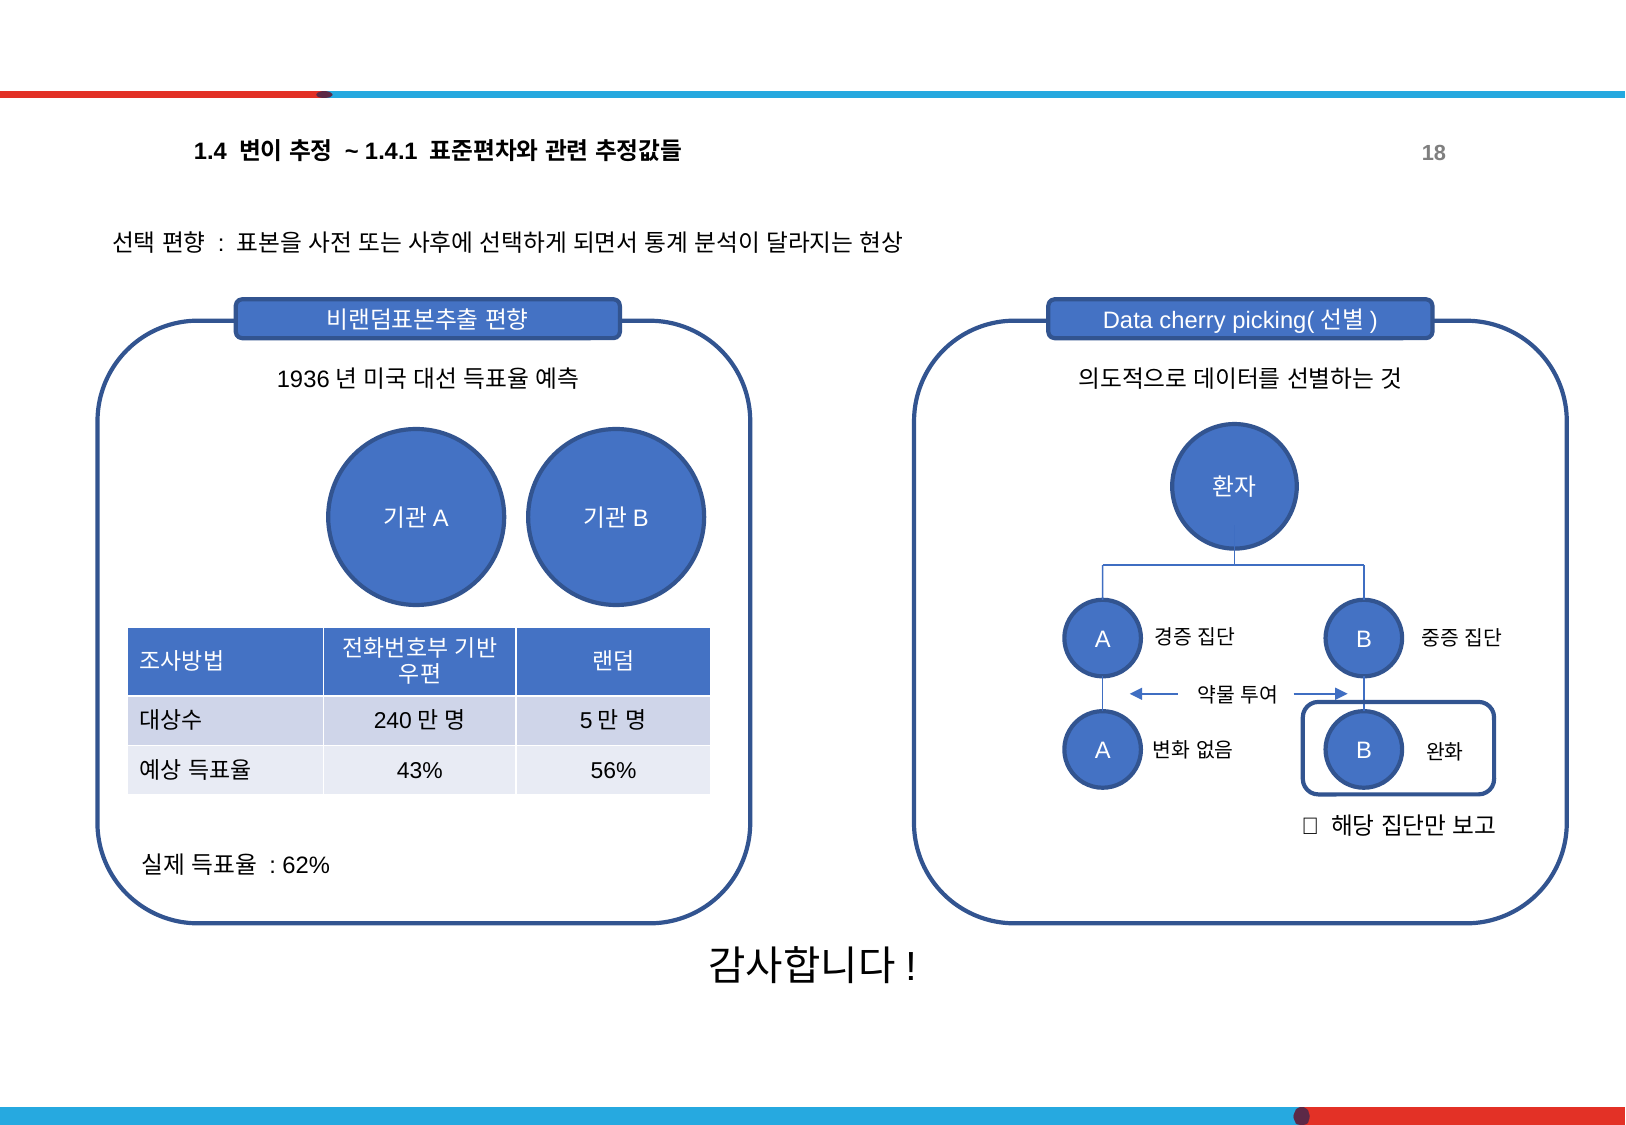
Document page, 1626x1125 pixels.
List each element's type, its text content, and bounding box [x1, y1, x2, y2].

text_box A [1062, 597, 1139, 679]
text_box 변화 없음 [1129, 729, 1257, 769]
text_box 환자 [1170, 421, 1299, 523]
text_box 비랜덤표본추출 편향 [233, 297, 623, 341]
table_cell 240만 명 [324, 697, 515, 745]
text_box [95, 318, 753, 926]
table_cell 43% [324, 746, 515, 794]
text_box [1102, 525, 1232, 566]
text_box 18 [1385, 132, 1457, 172]
text_box 1936년 미국 대선 득표율 예측 [159, 355, 697, 400]
text_box 의도적으로 데이터를 선별하는 것 [972, 355, 1509, 400]
text_box 경증 집단 [1115, 616, 1276, 656]
text_box B [1323, 597, 1400, 679]
text_box [911, 318, 1569, 926]
text_box 실제 득표율 : 62% [127, 842, 515, 886]
table_cell 56% [517, 746, 710, 794]
table_header 조사방법 [128, 628, 323, 695]
table_header 전화번호부 기반 우편 [324, 628, 515, 695]
text_box 선택 편향 : 표본을 사전 또는 사후에 선택하게 되면서 통계 분석이 달라지는 현상 [97, 220, 1257, 264]
table_cell 대상수 [128, 697, 323, 745]
picture [0, 1107, 1625, 1125]
text_box 기관A [326, 426, 507, 608]
text_box 중증 집단 [1390, 617, 1535, 657]
table_cell 예상 득표율 [128, 746, 323, 794]
text_box 기관B [526, 426, 707, 608]
text_box 1.4 변이 추정 ~ 1.4.1 표준편차와 관련 추정값들 [181, 129, 881, 179]
text_box 약물 투여 [1166, 675, 1310, 715]
text_box [1300, 699, 1497, 797]
text_box  해당 집단만 보고 [1286, 802, 1529, 847]
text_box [1234, 525, 1365, 566]
text_box Data cherry picking(선별) [1046, 297, 1435, 341]
picture [0, 91, 1625, 98]
text_box 감사합니다! [452, 933, 1173, 1057]
text_box A [1062, 709, 1138, 790]
table_header 랜덤 [517, 628, 710, 695]
table_cell 5만 명 [517, 697, 710, 745]
